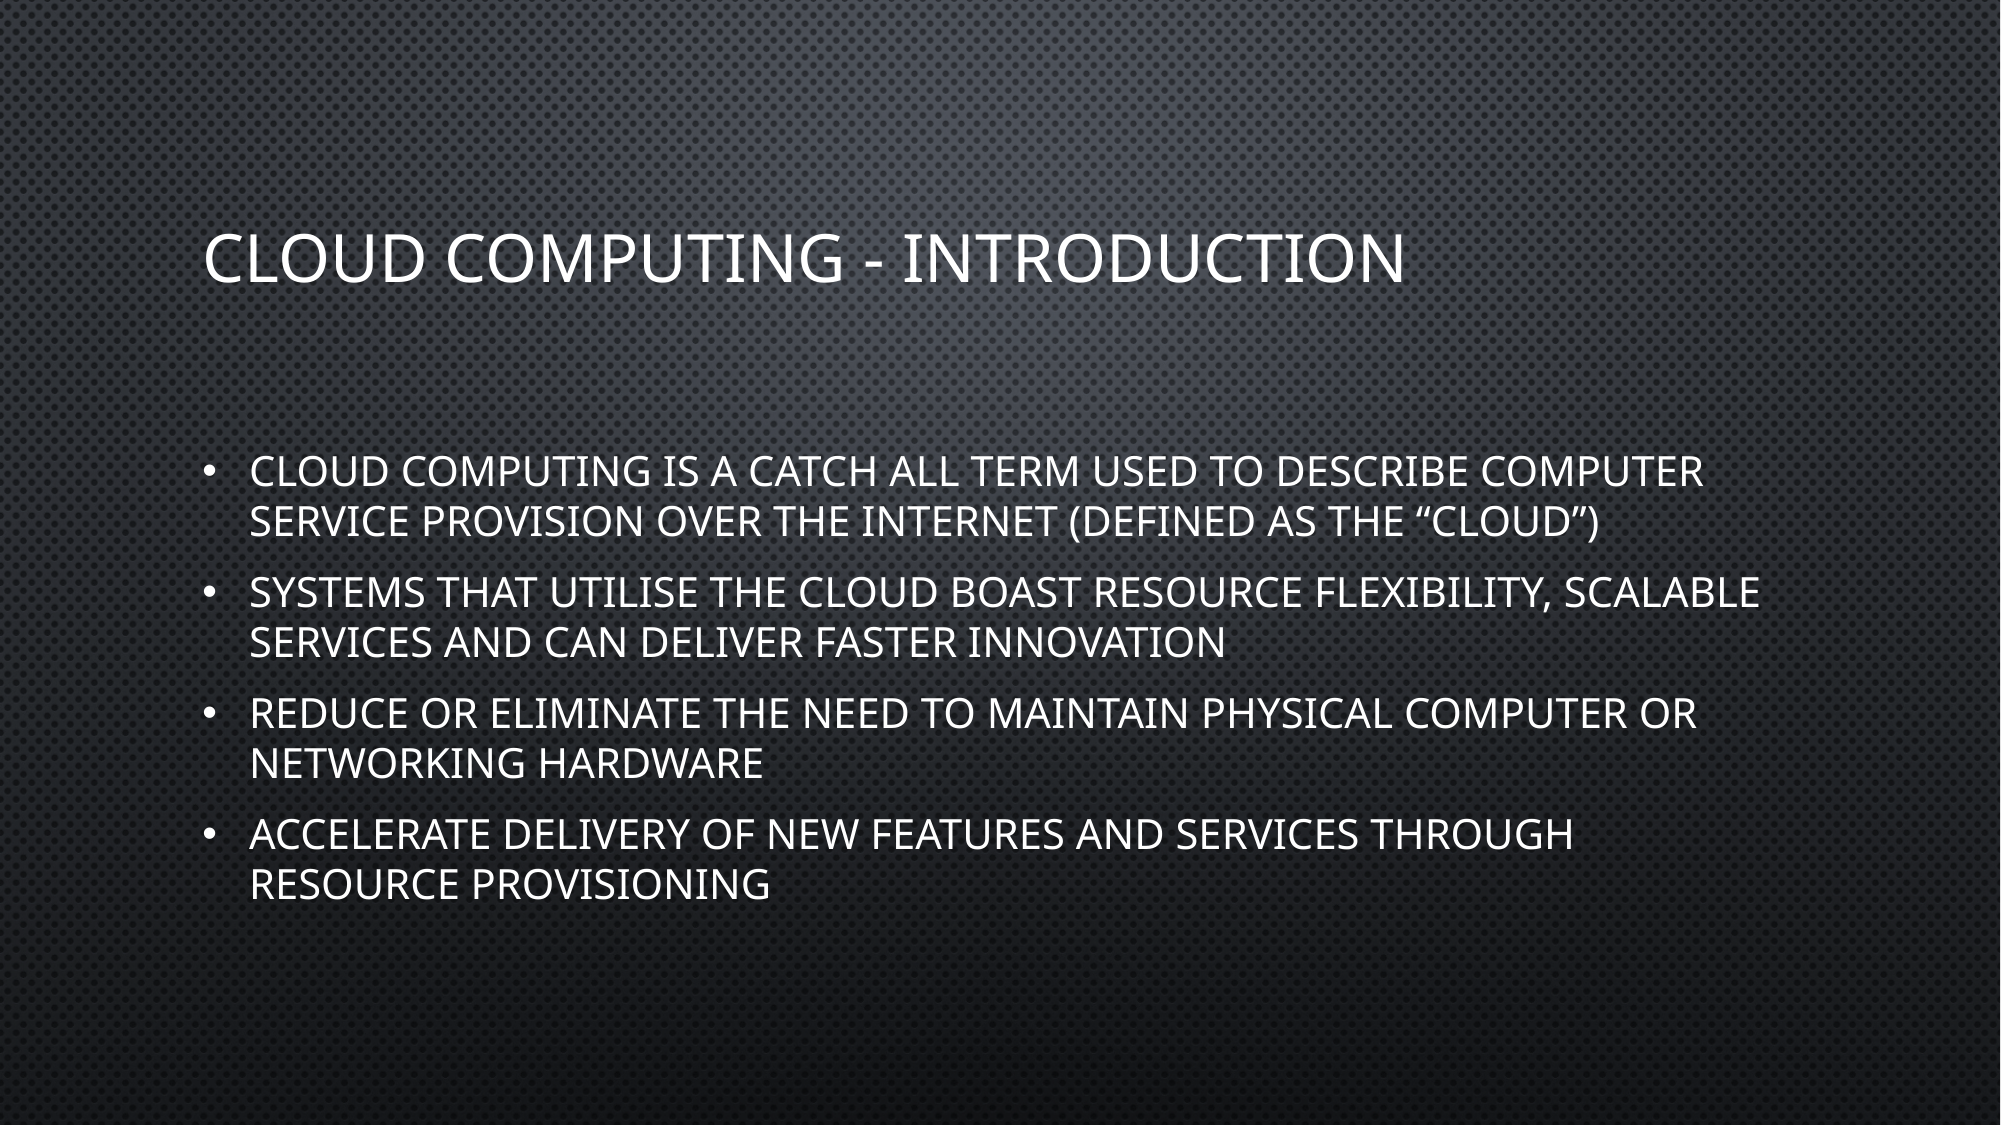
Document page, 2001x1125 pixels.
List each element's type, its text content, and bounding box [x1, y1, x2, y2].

list Cloud computing is a catch all term used to describe computer service provision over the internet (defined as the “cloud”) Systems that utilise the cloud boast resource flexibility, scalable services and can deliver faster innovation Reduce or eliminate the need to maintain physical computer or networking hardware Accelerate delivery of new features and services through resource provisioning [187, 437, 1813, 950]
title Cloud Computing - Introduction [187, 99, 1813, 413]
